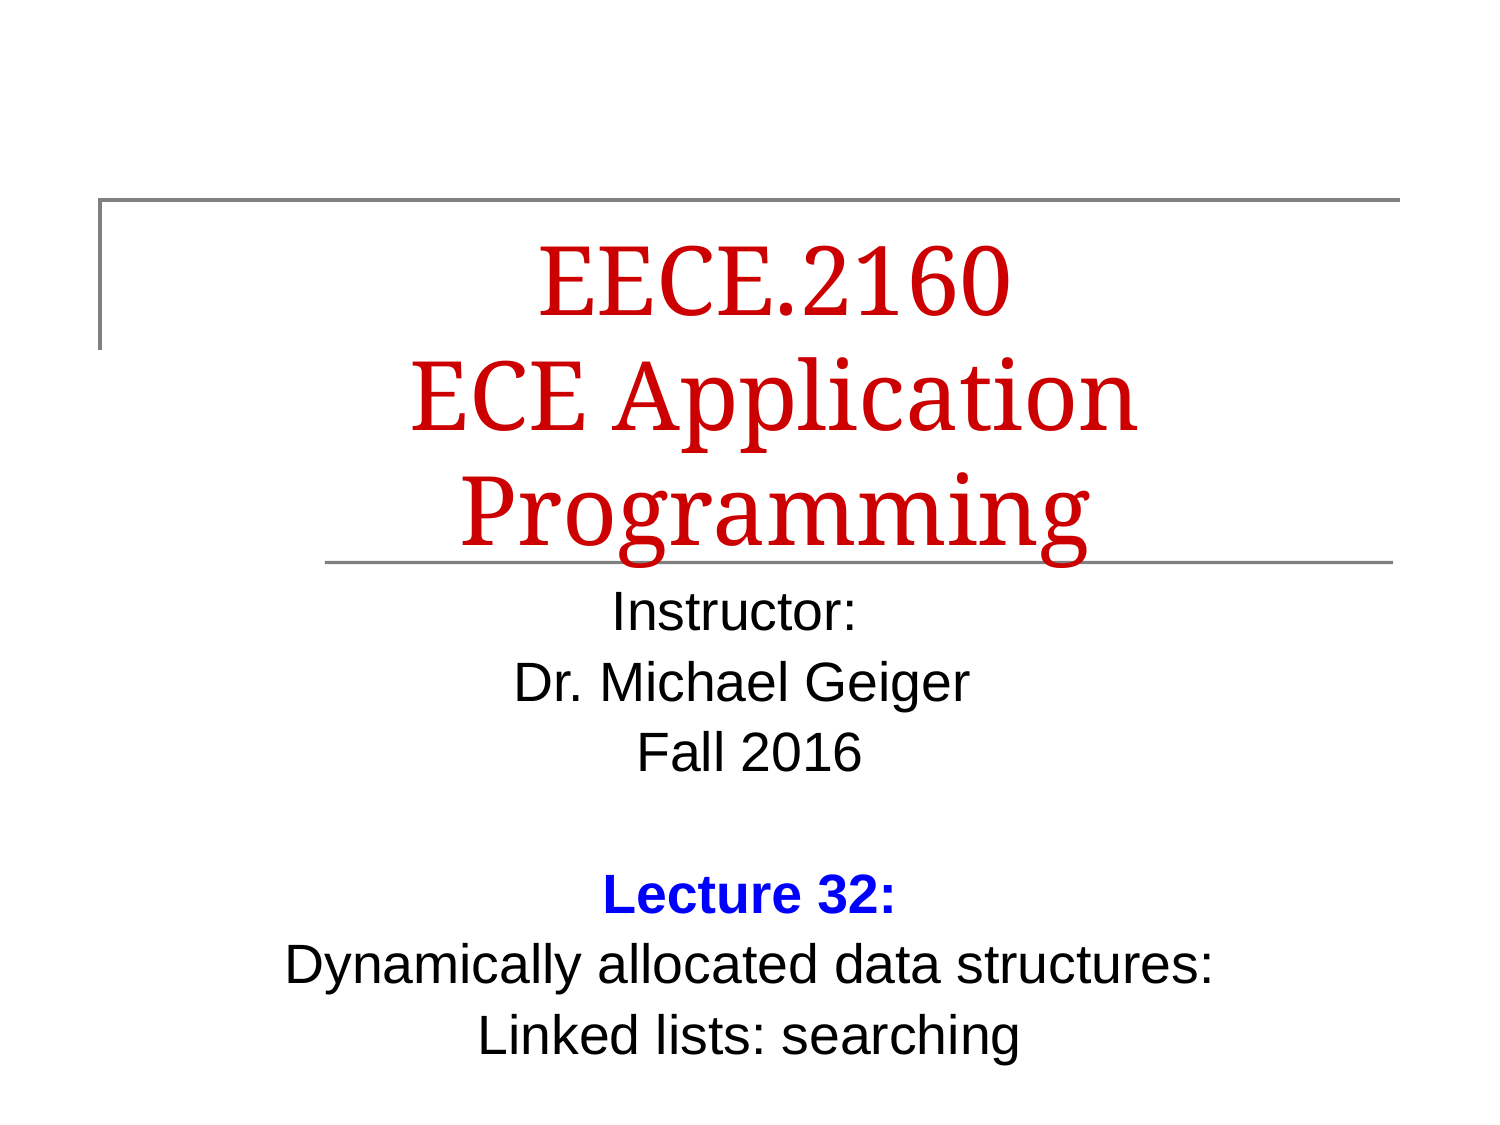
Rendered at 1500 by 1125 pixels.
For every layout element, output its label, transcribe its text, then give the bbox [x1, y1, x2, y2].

title EECE.2160 ECE Application Programming [150, 212, 1401, 563]
subtitle Instructor: Dr. Michael Geiger Fall 2016 Lecture 32: Dynamically allocated data structures: Linked lists: searching [0, 575, 1500, 1075]
